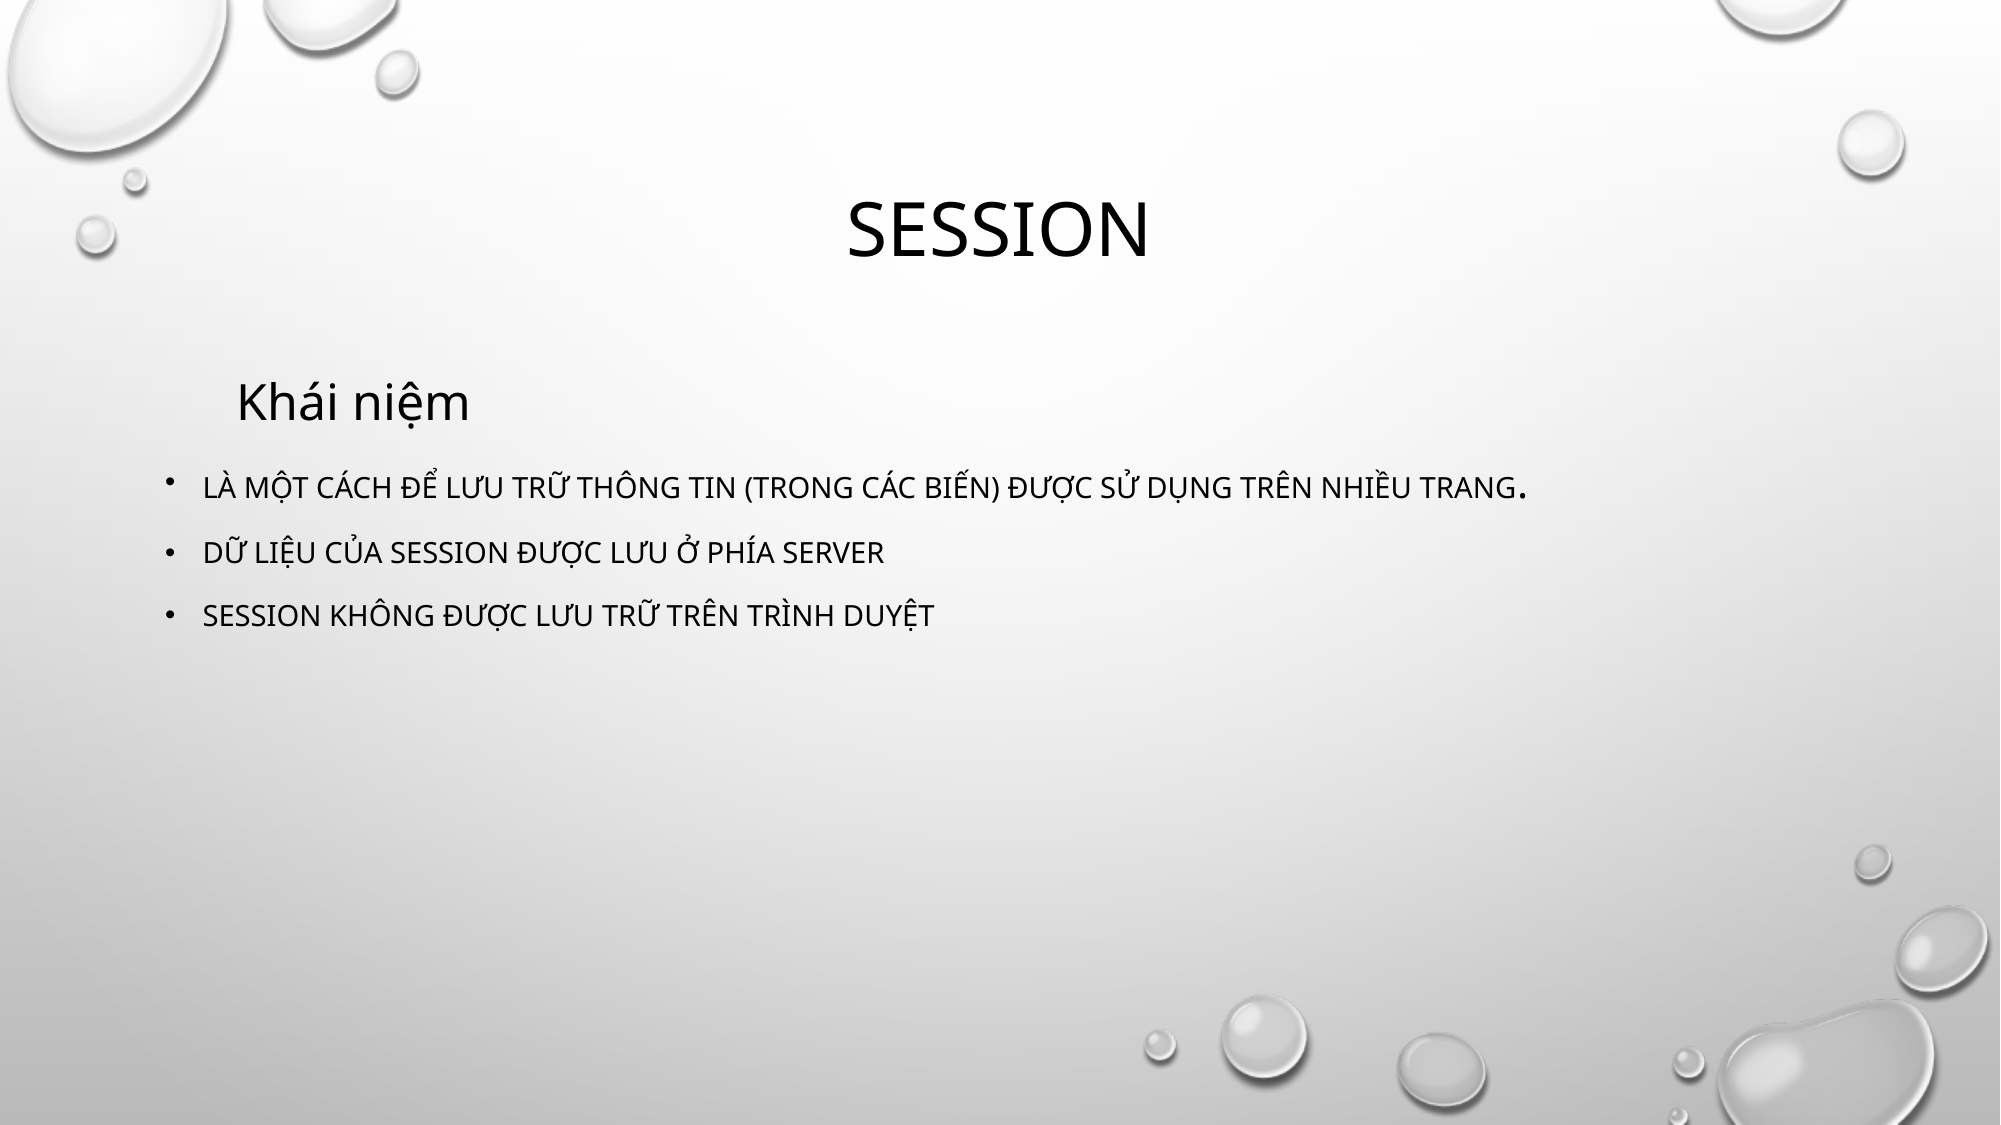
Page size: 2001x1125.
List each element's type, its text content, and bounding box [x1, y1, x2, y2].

title SESSION [149, 101, 1851, 364]
picture [0, 0, 2000, 1125]
text_box Khái niệm [221, 363, 487, 438]
list là một cách để lưu trữ thông tin (trong các biến) được sử dụng trên nhiều trang. Dữ liệu của session được lưu ở phía server Session không được lưu trữ trên trình duyệt [150, 439, 1851, 1001]
